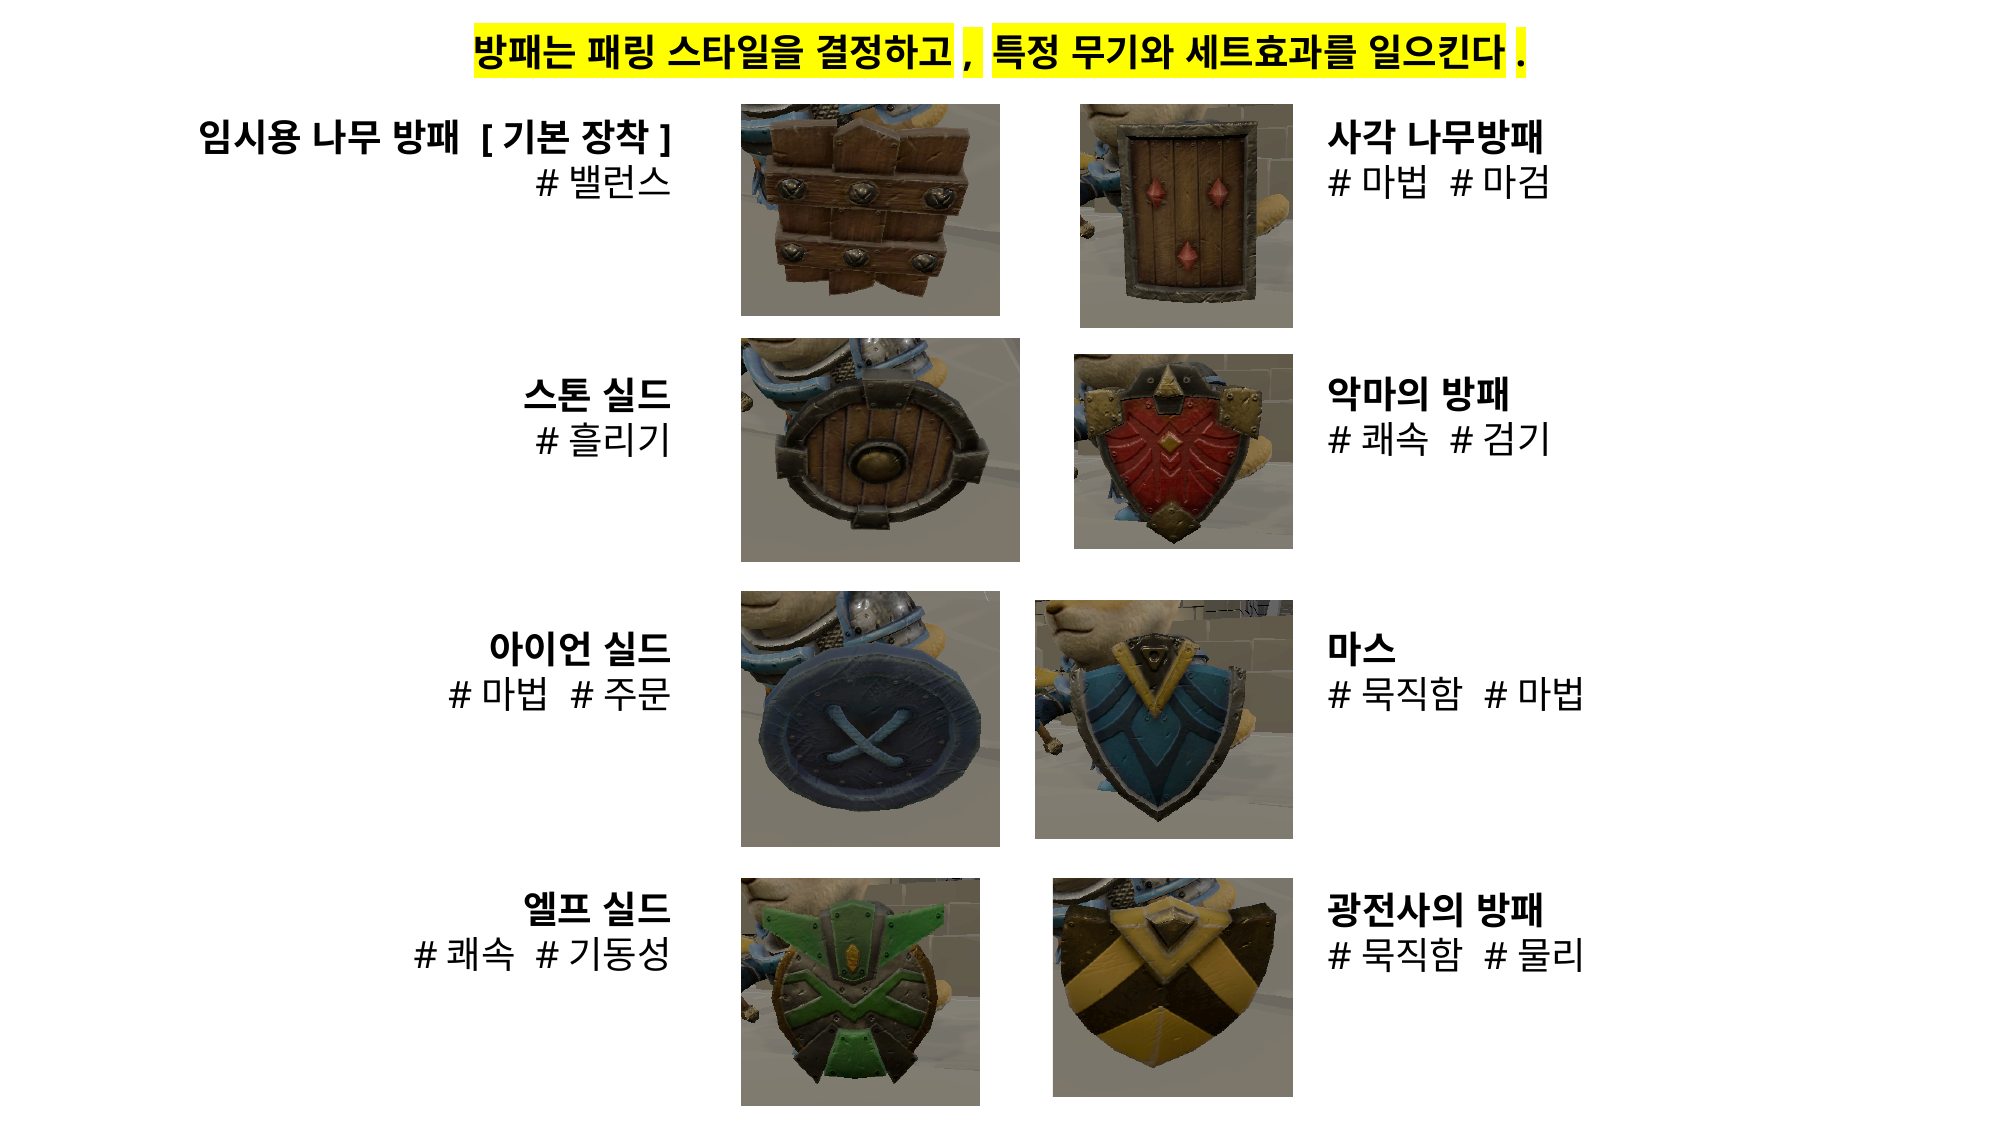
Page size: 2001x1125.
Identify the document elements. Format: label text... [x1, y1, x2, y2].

text_box 방패는 패링 스타일을 결정하고, 특정 무기와 세트효과를 일으킨다. [0, 21, 2000, 82]
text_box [153, 104, 1847, 1106]
